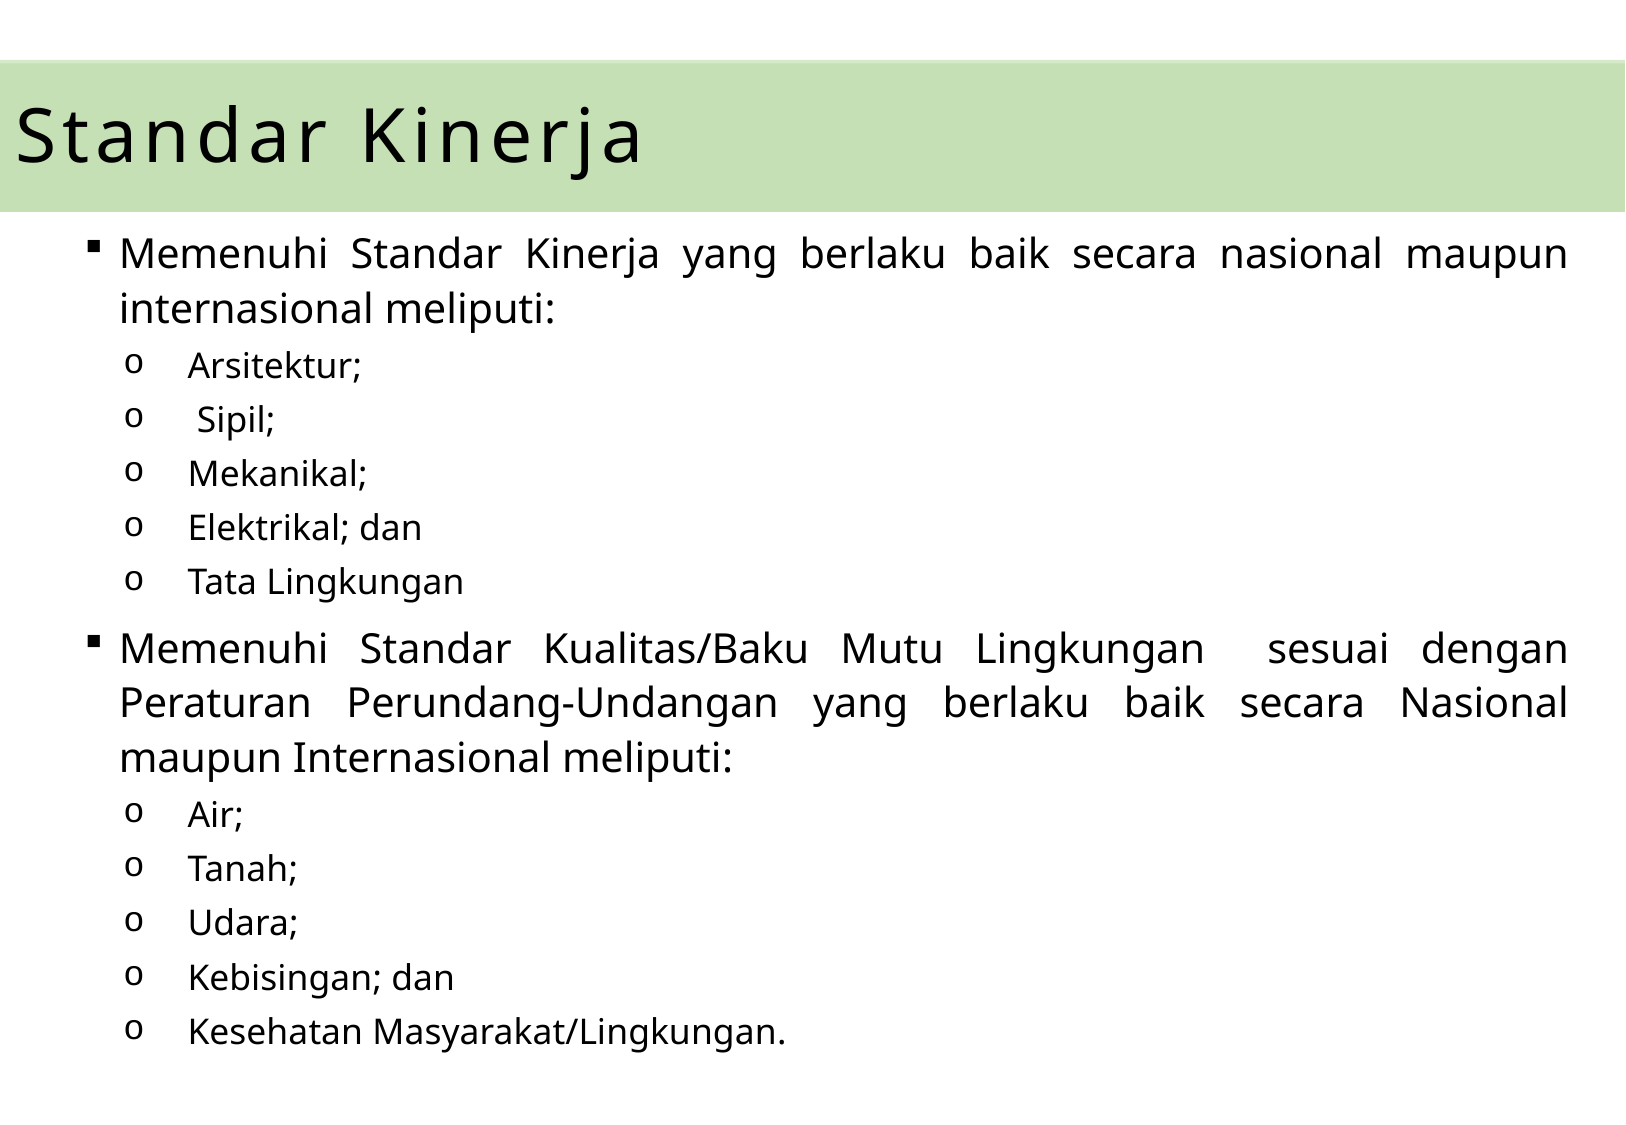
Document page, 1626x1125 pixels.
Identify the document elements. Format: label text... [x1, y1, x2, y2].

title Standar Kinerja [0, 63, 1625, 212]
list Memenuhi Standar Kinerja yang berlaku baik secara nasional maupun internasional meliputi: Arsitektur; Sipil; Mekanikal; Elektrikal; dan Tata Lingkungan Memenuhi Standar Kualitas/Baku Mutu Lingkungan sesuai dengan Peraturan Perundang-Undangan yang berlaku baik secara Nasional maupun Internasional meliputi: Air; Tanah; Udara; Kebisingan; dan Kesehatan Masyarakat/Lingkungan. [69, 212, 1585, 1062]
